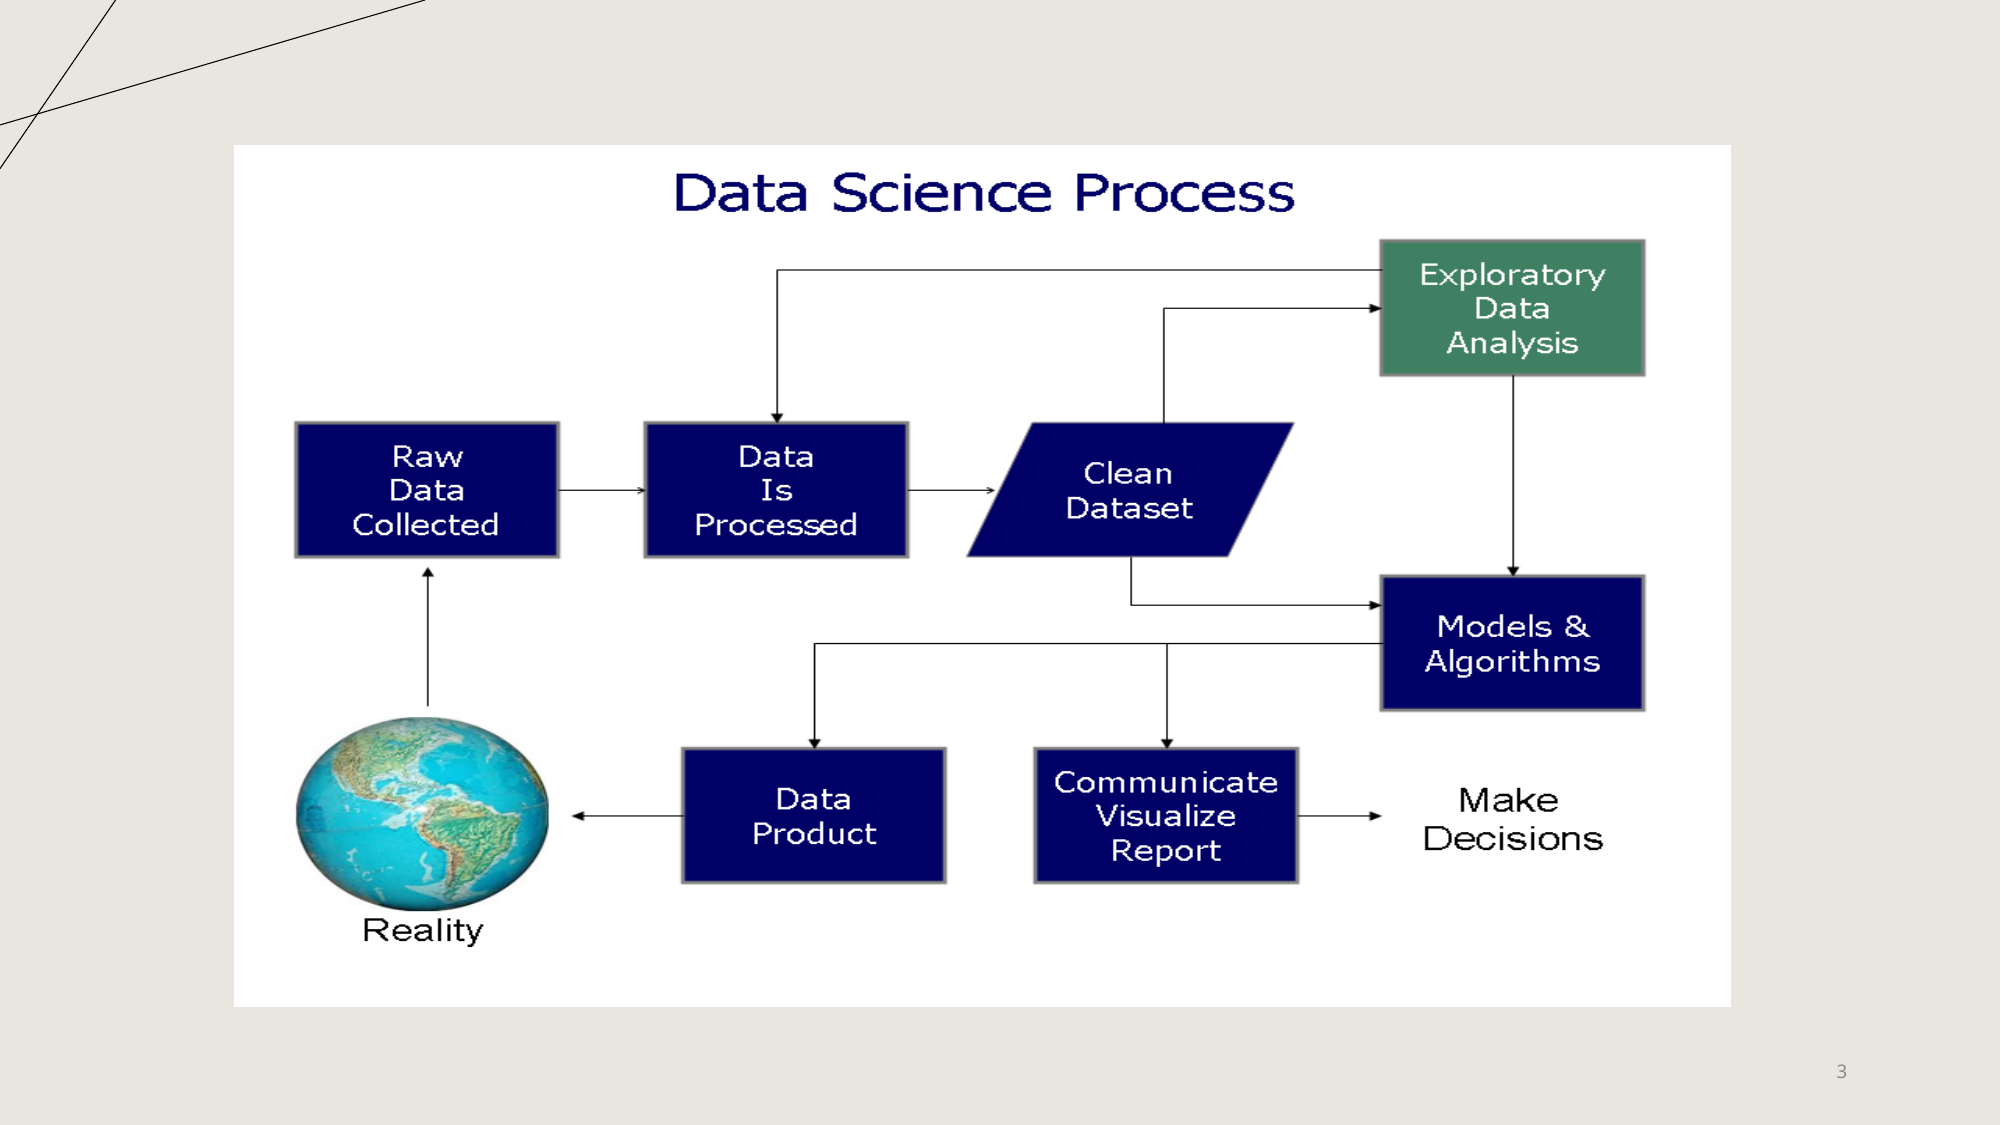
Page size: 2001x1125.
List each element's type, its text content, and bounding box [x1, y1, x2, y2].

slide_number 3 [1412, 1042, 1863, 1103]
picture [234, 145, 1731, 1007]
